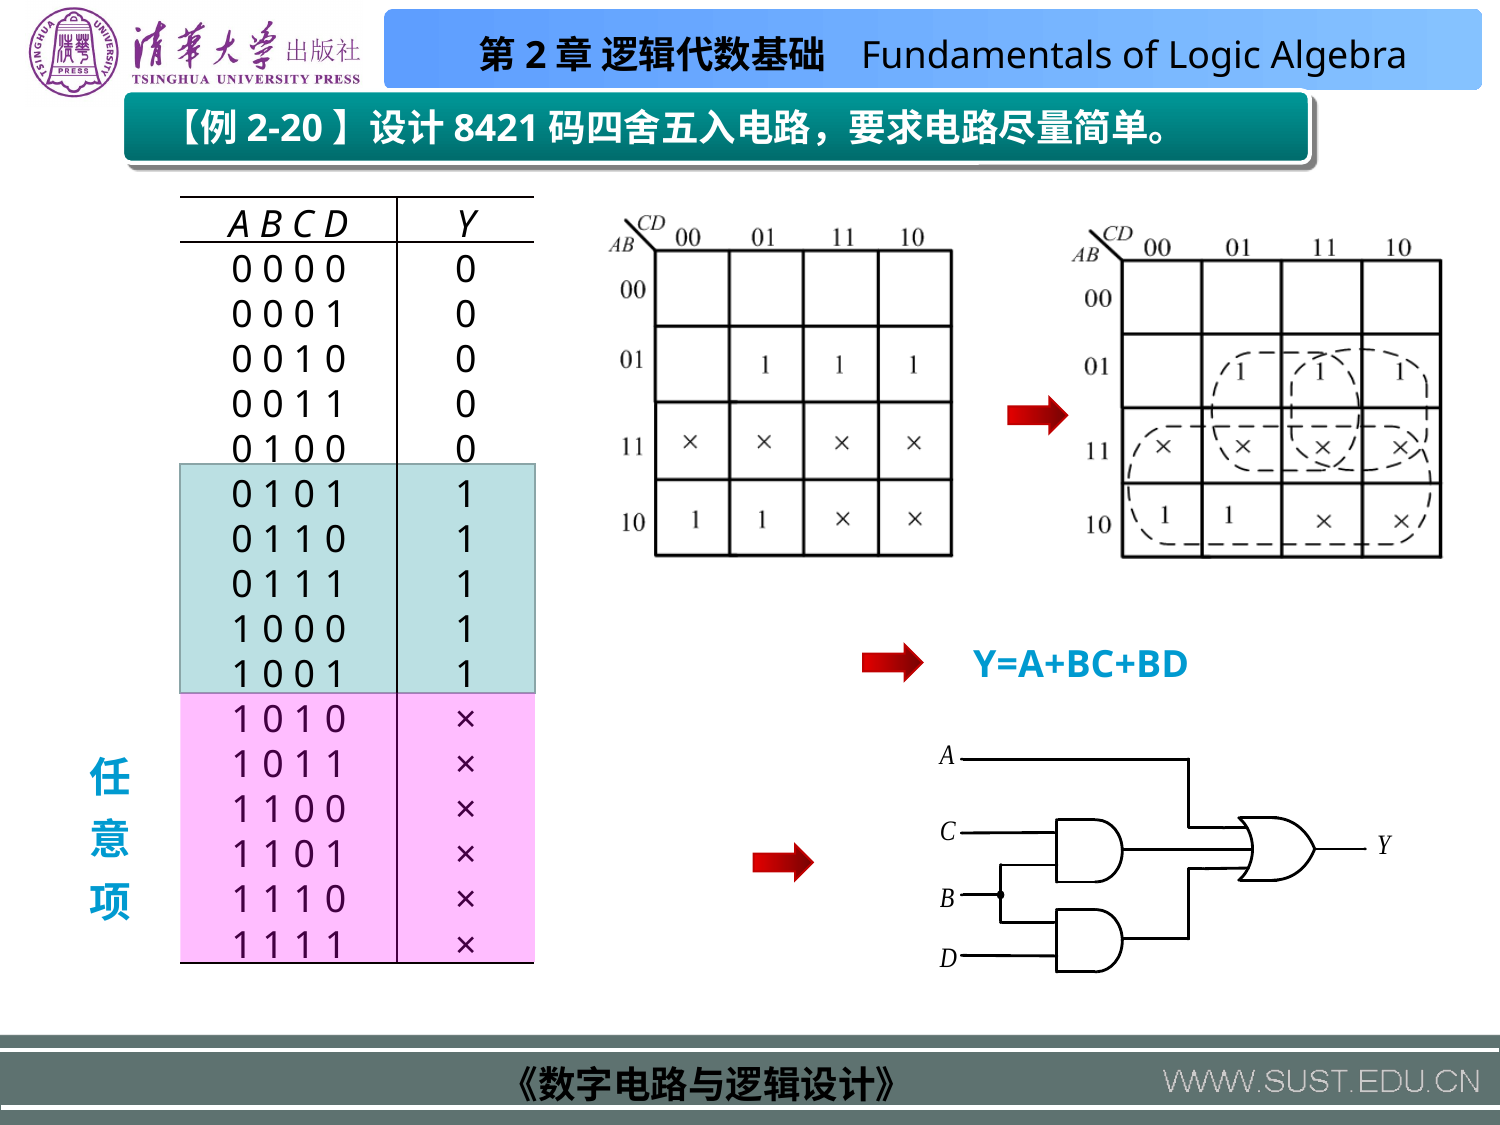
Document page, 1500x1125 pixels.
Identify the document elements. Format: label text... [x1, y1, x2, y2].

text_box Y=A+BC+BD [958, 632, 1235, 692]
table_cell 0 0 1 1 [180, 377, 396, 422]
table_cell 0 [398, 243, 534, 287]
table_cell 0 1 1 1 [180, 558, 396, 603]
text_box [922, 724, 1405, 1001]
table_cell 1 [398, 603, 534, 648]
table_cell 0 0 0 1 [180, 287, 396, 332]
table_cell 0 0 1 0 [180, 332, 396, 377]
table_cell 0 1 0 1 [180, 467, 396, 513]
text_box [862, 642, 924, 683]
table_cell 0 [398, 332, 534, 377]
text_box 【例2-20】设计8421码四舍五入电路，要求电路尽量简单。 [130, 96, 1277, 157]
text_box [180, 692, 535, 962]
table_cell 1 [398, 513, 534, 558]
table_cell 1 0 0 0 [180, 603, 396, 648]
table_header A B C D [180, 198, 396, 241]
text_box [1067, 216, 1456, 570]
table_cell 1 [398, 467, 534, 513]
table_cell 0 1 0 0 [180, 422, 396, 467]
table_cell 0 1 1 0 [180, 513, 396, 558]
table_cell 0 [398, 377, 534, 422]
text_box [600, 206, 967, 570]
table_cell 1 0 0 1 [180, 648, 396, 692]
table_cell 0 0 0 0 [180, 243, 396, 287]
text_box [752, 842, 815, 883]
text_box [1151, 1057, 1492, 1105]
picture [25, 0, 363, 107]
table_cell 0 [398, 287, 534, 332]
table_cell 1 [398, 648, 534, 692]
text_box [1007, 395, 1067, 436]
text_box [122, 90, 1310, 163]
table_cell 1 [398, 558, 534, 603]
text_box 任 意 项 [74, 743, 143, 934]
table_header Y [398, 198, 534, 241]
table_cell 0 [398, 422, 534, 467]
